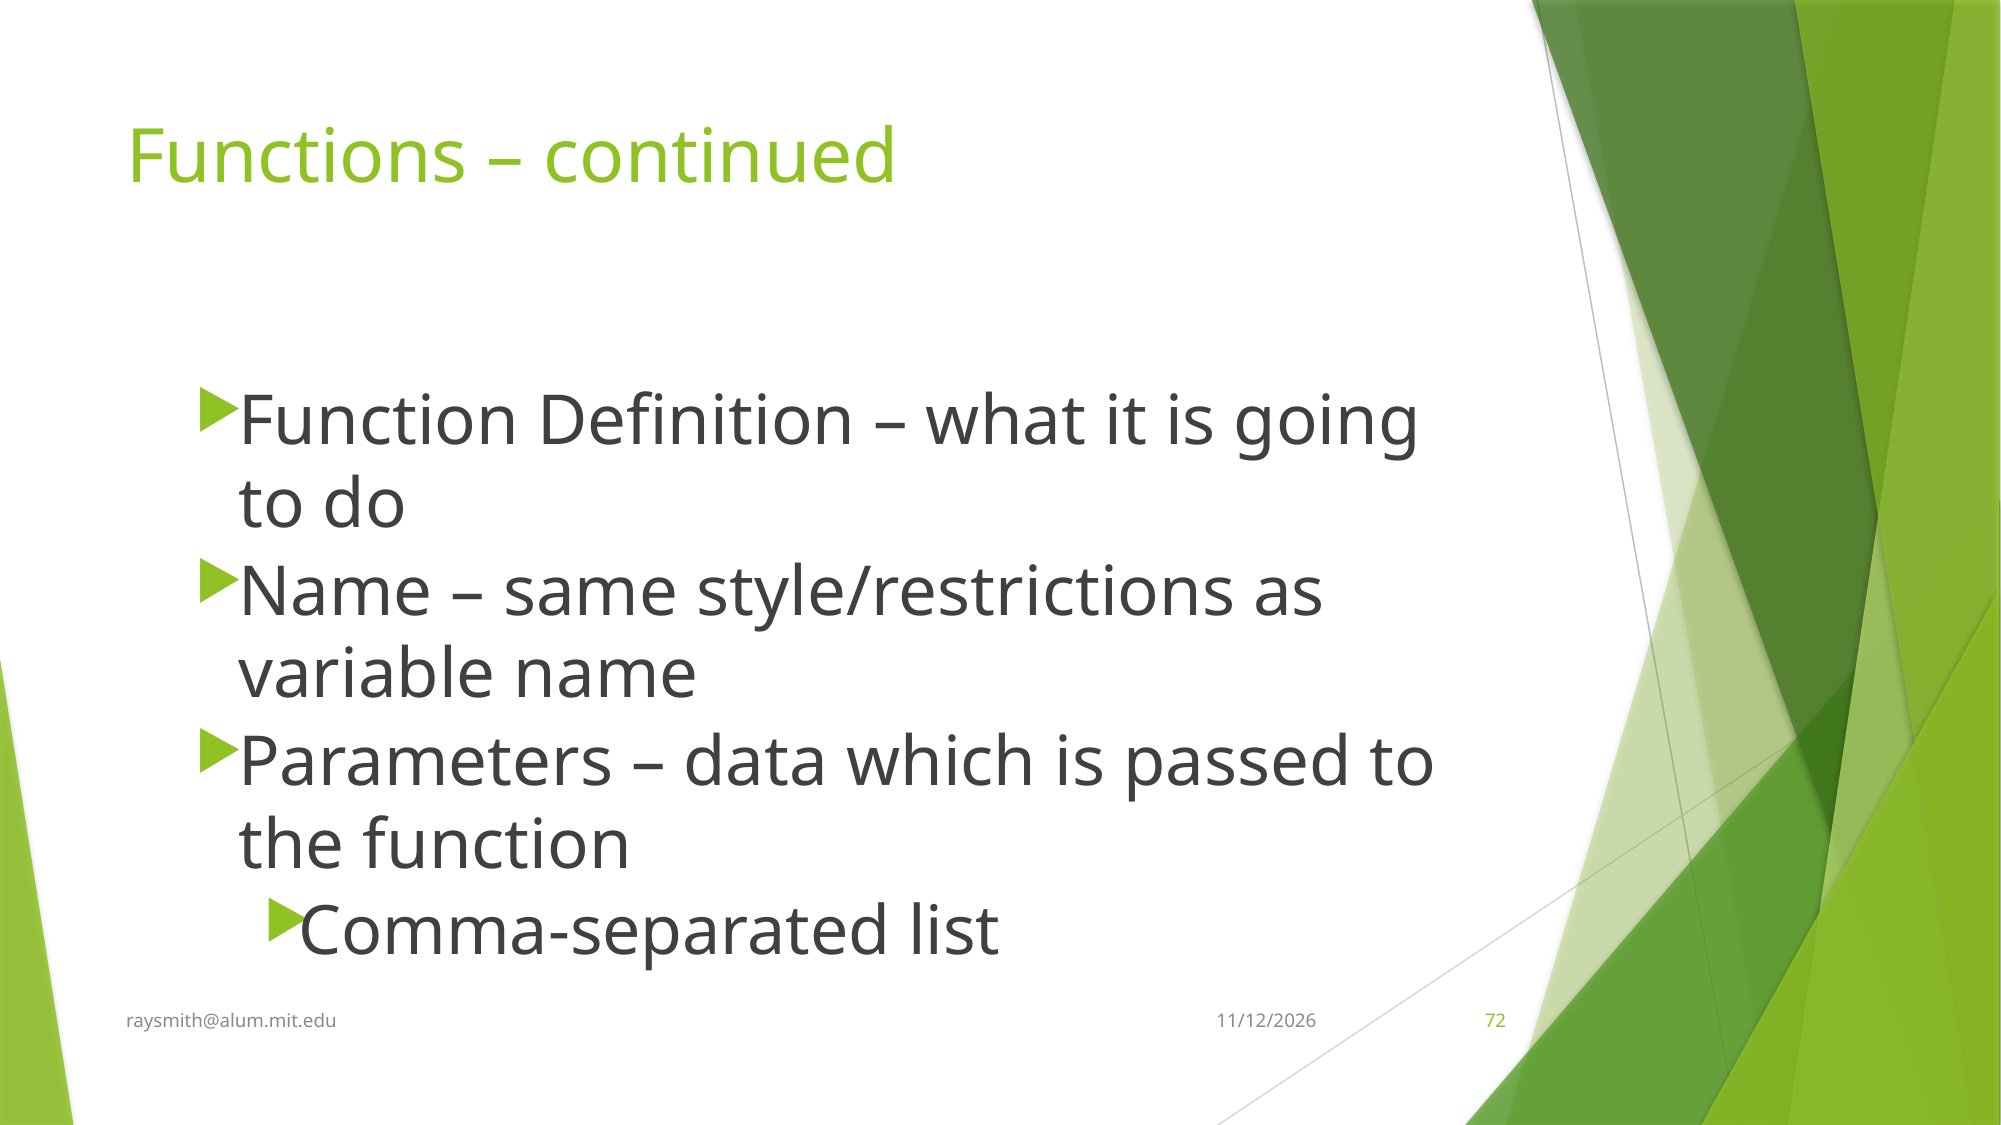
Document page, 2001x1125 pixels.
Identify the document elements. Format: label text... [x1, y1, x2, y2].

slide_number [1181, 991, 1332, 1051]
footer raysmith@alum.mit.edu [111, 991, 1145, 1051]
slide_number 72 [1409, 991, 1522, 1051]
title Functions – continued [111, 99, 1522, 317]
list Function Definition – what it is going to do Name – same style/restrictions as variable name Parameters – data which is passed to the function Comma-separated list [111, 354, 1522, 992]
